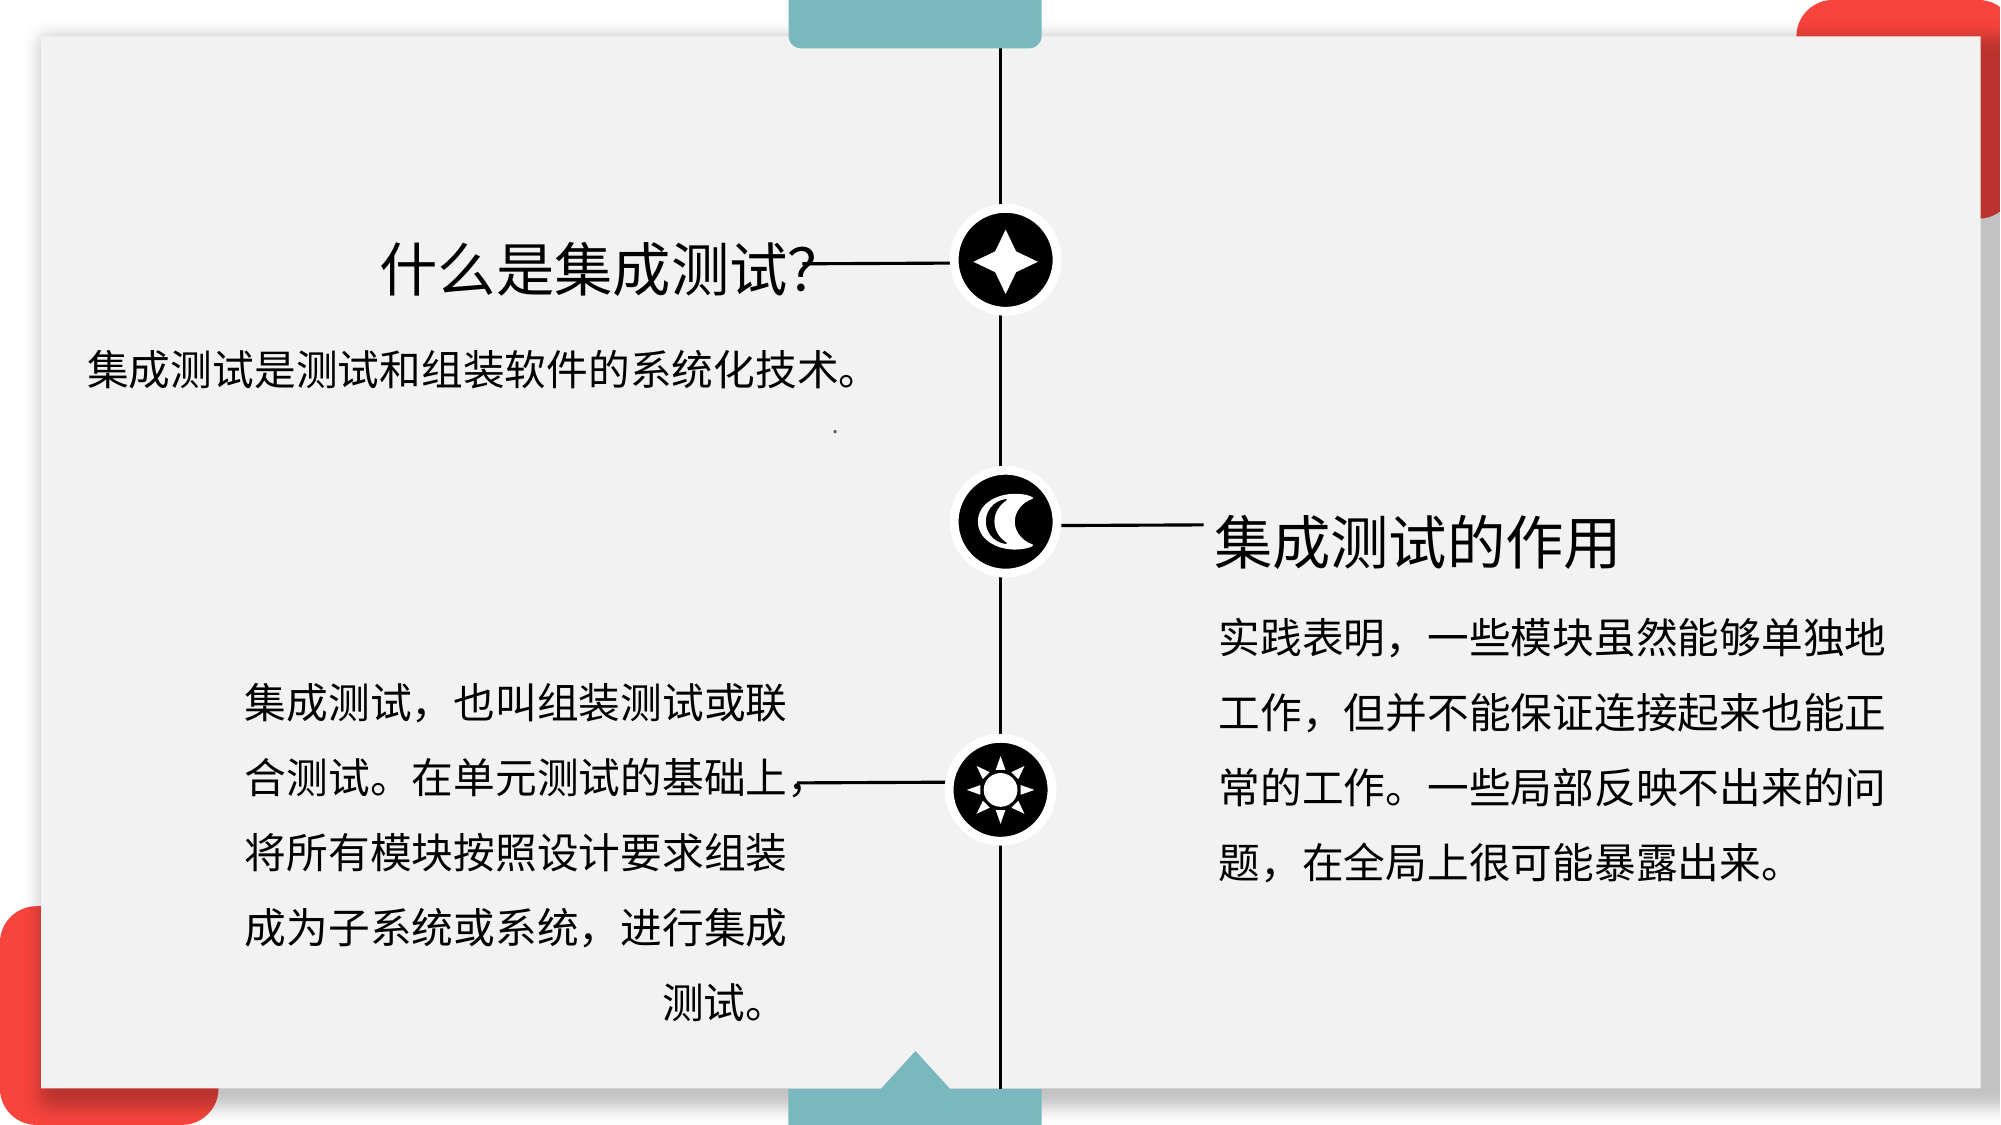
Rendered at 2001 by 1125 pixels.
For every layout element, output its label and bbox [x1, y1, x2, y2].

text_box [1001, 0, 2000, 1125]
text_box [954, 208, 1058, 312]
text_box [954, 470, 1058, 574]
text_box [949, 738, 1052, 842]
text_box [0, 0, 1000, 1125]
text_box [788, 1050, 1042, 1125]
